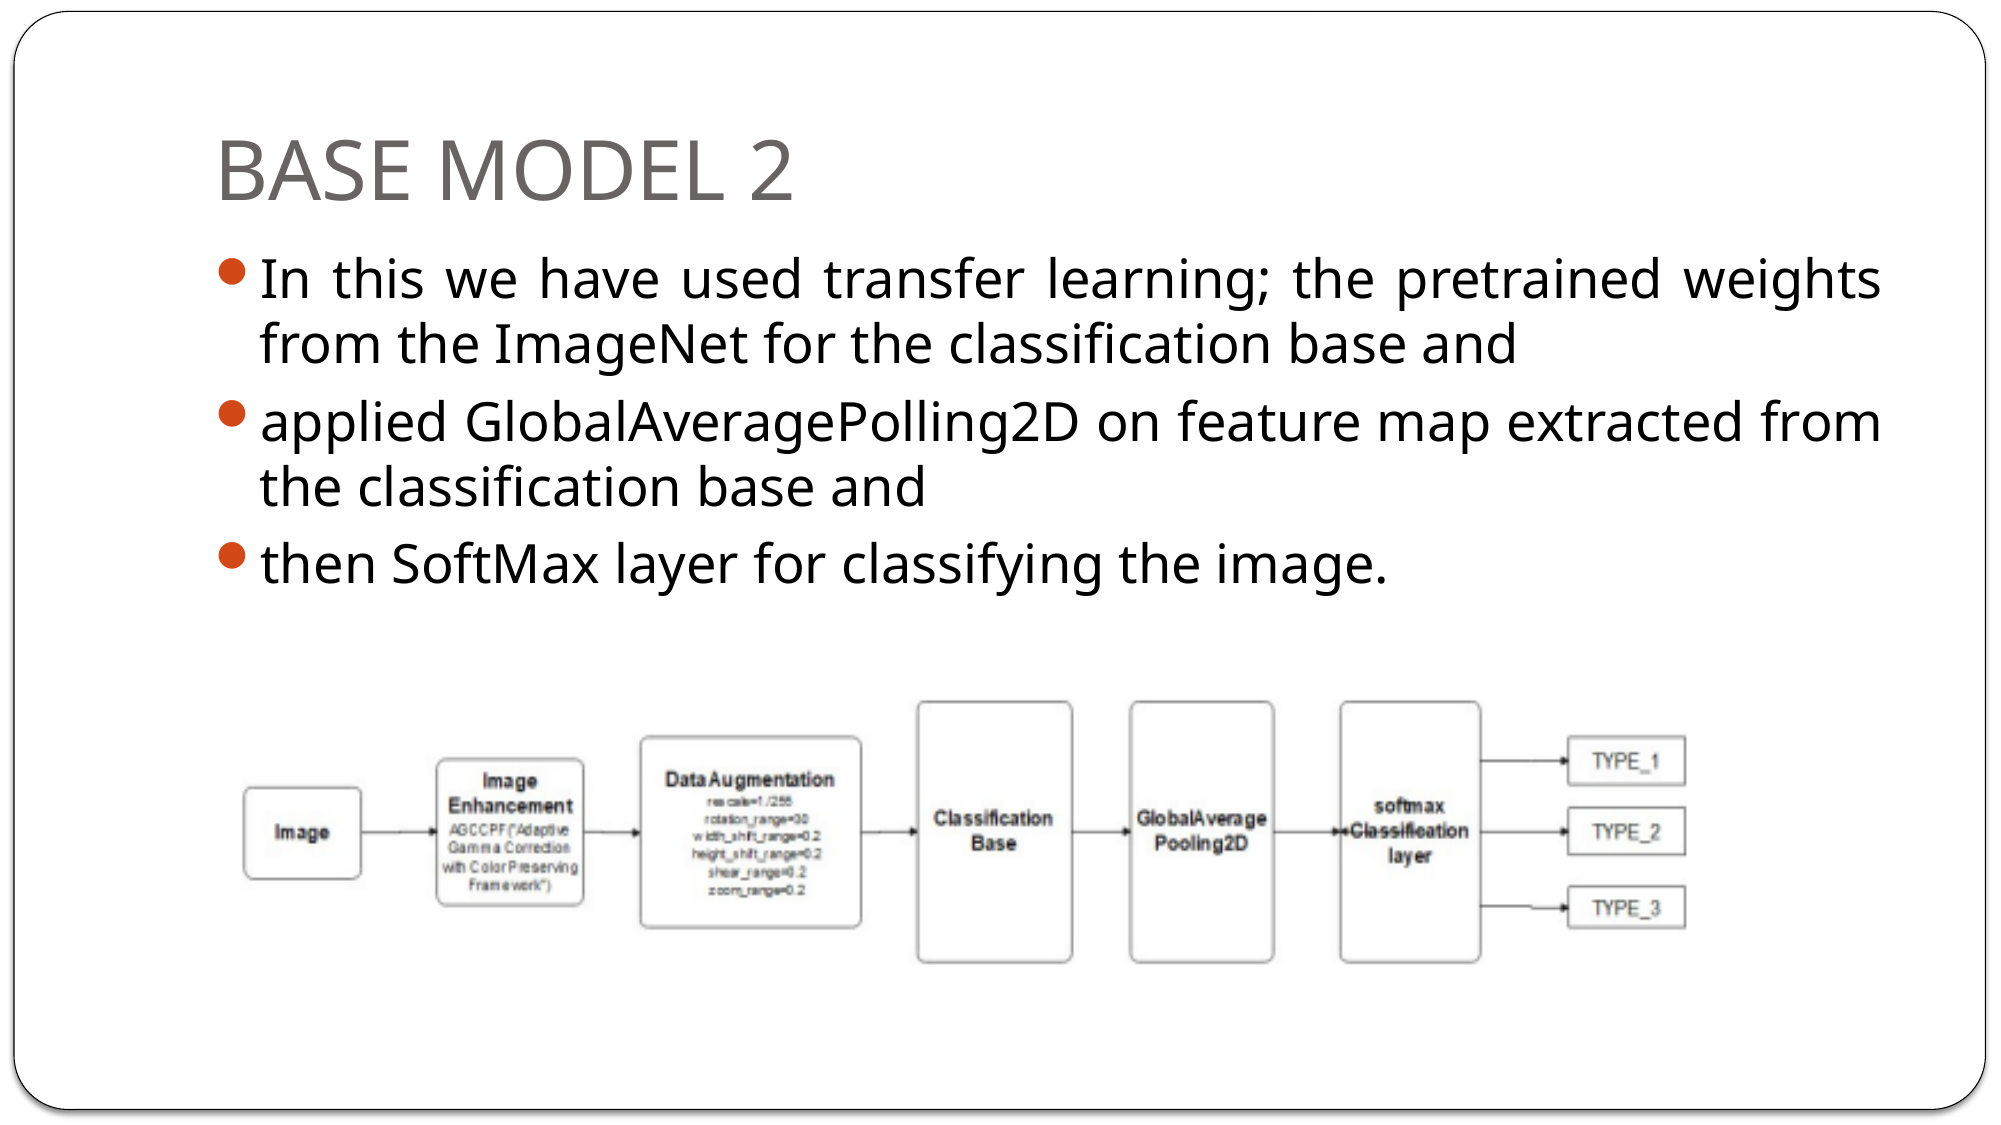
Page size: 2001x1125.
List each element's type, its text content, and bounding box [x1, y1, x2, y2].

title BASE MODEL 2 [200, 45, 1900, 233]
picture [218, 657, 1696, 972]
list In this we have used transfer learning; the pretrained weights from the ImageNet for the classification base and applied GlobalAveragePolling2D on feature map extracted from the classification base and then SoftMax layer for classifying the image. [200, 237, 1900, 988]
